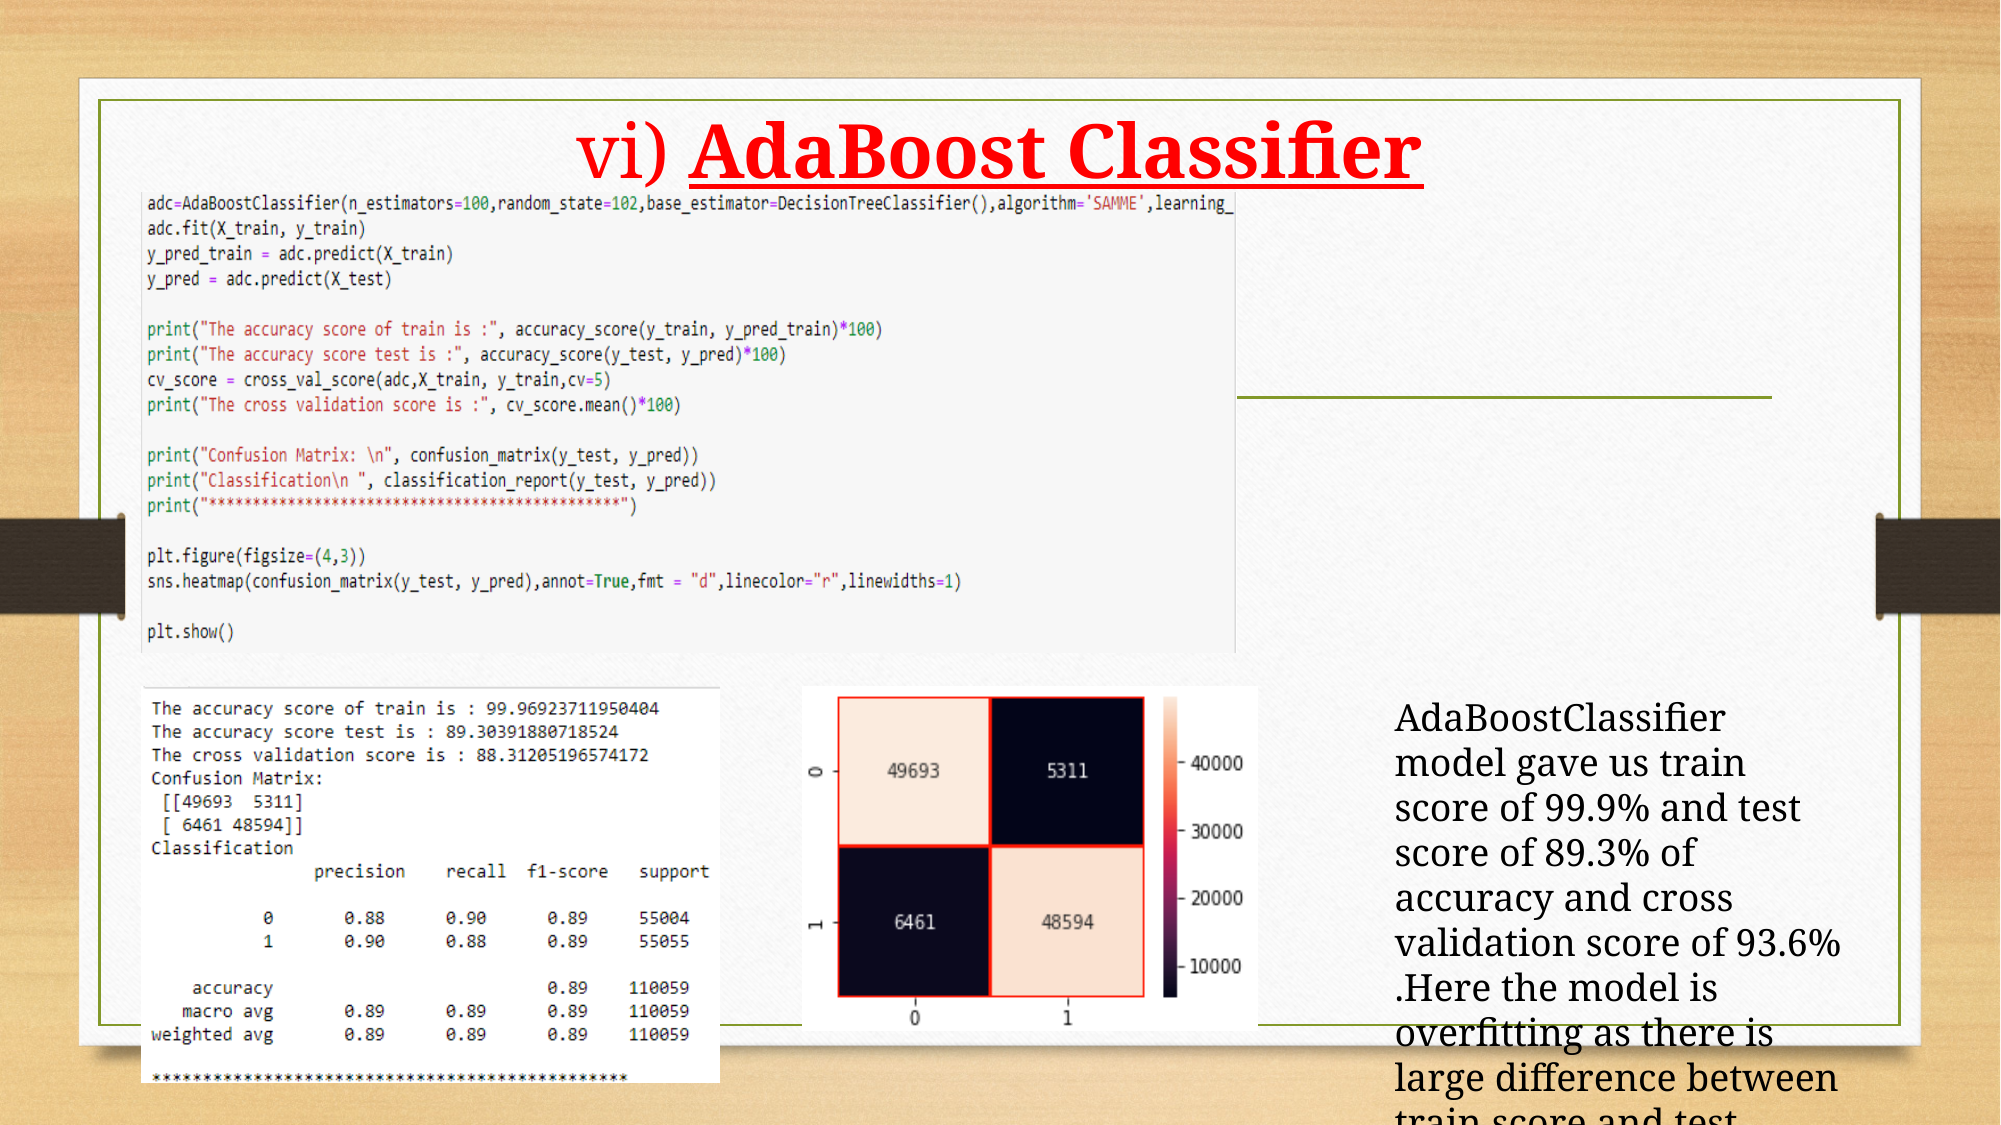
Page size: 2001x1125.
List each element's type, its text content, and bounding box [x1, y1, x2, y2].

text_box AdaBoostClassifier model gave us train score of 99.9% and test score of 89.3% of accuracy and cross validation score of 93.6% .Here the model is overfitting as there is large difference between train score and test score. [1379, 686, 1863, 1125]
picture [0, 0, 2001, 1125]
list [141, 685, 720, 1083]
title vi) AdaBoost Classifier [137, 59, 1863, 237]
